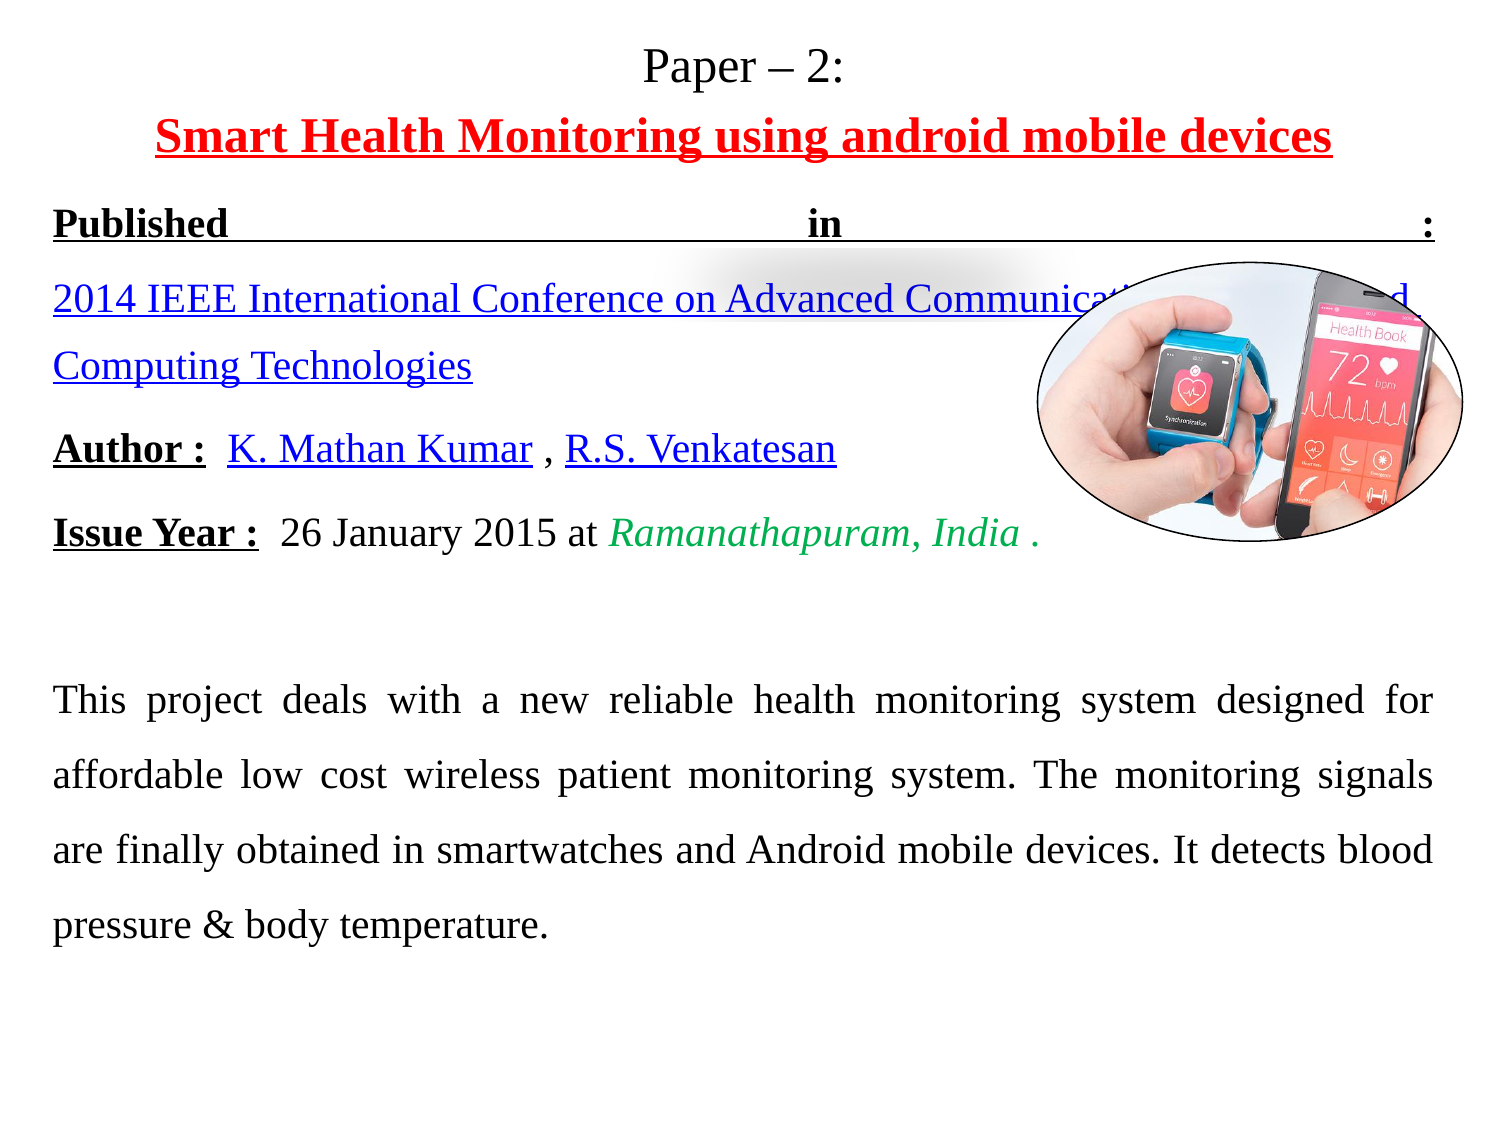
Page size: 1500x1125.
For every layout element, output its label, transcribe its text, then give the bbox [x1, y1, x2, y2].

list Paper – 2: Smart Health Monitoring using android mobile devices Published in : 2014 IEEE International Conference on Advanced Communications, Control and Computing Technologies Author : K. Mathan Kumar , R.S. Venkatesan Issue Year : 26 January 2015 at Ramanathapuram, India . This project deals with a new reliable health monitoring system designed for affordable low cost wireless patient monitoring system. The monitoring signals are finally obtained in smartwatches and Android mobile devices. It detects blood pressure & body temperature. [37, 24, 1450, 1013]
picture [1037, 262, 1463, 542]
